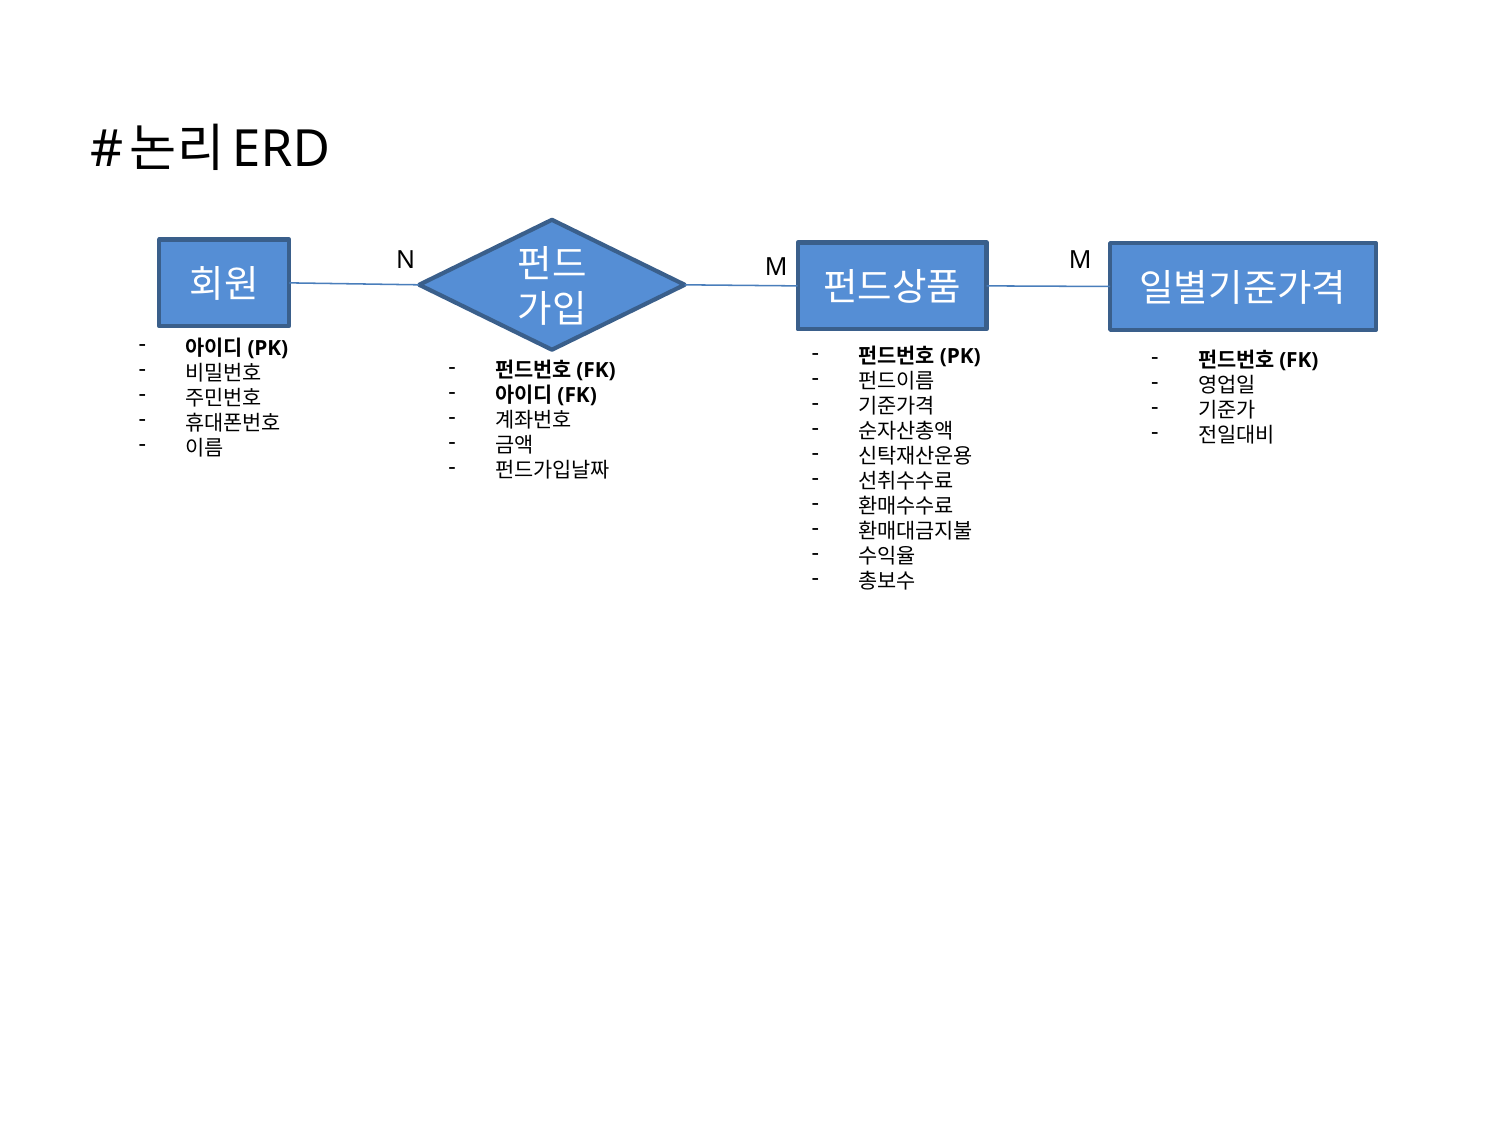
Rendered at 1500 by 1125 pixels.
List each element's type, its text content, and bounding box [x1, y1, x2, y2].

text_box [796, 242, 1010, 604]
text_box 펀드번호(FK) 영업일 기준가 전일대비 [1136, 339, 1350, 455]
text_box #논리ERD [74, 45, 1425, 185]
text_box M [1054, 236, 1104, 282]
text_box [123, 239, 361, 469]
text_box 일별기준가격 [1108, 241, 1378, 332]
text_box N [381, 236, 413, 281]
text_box M [749, 242, 794, 283]
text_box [418, 219, 685, 492]
